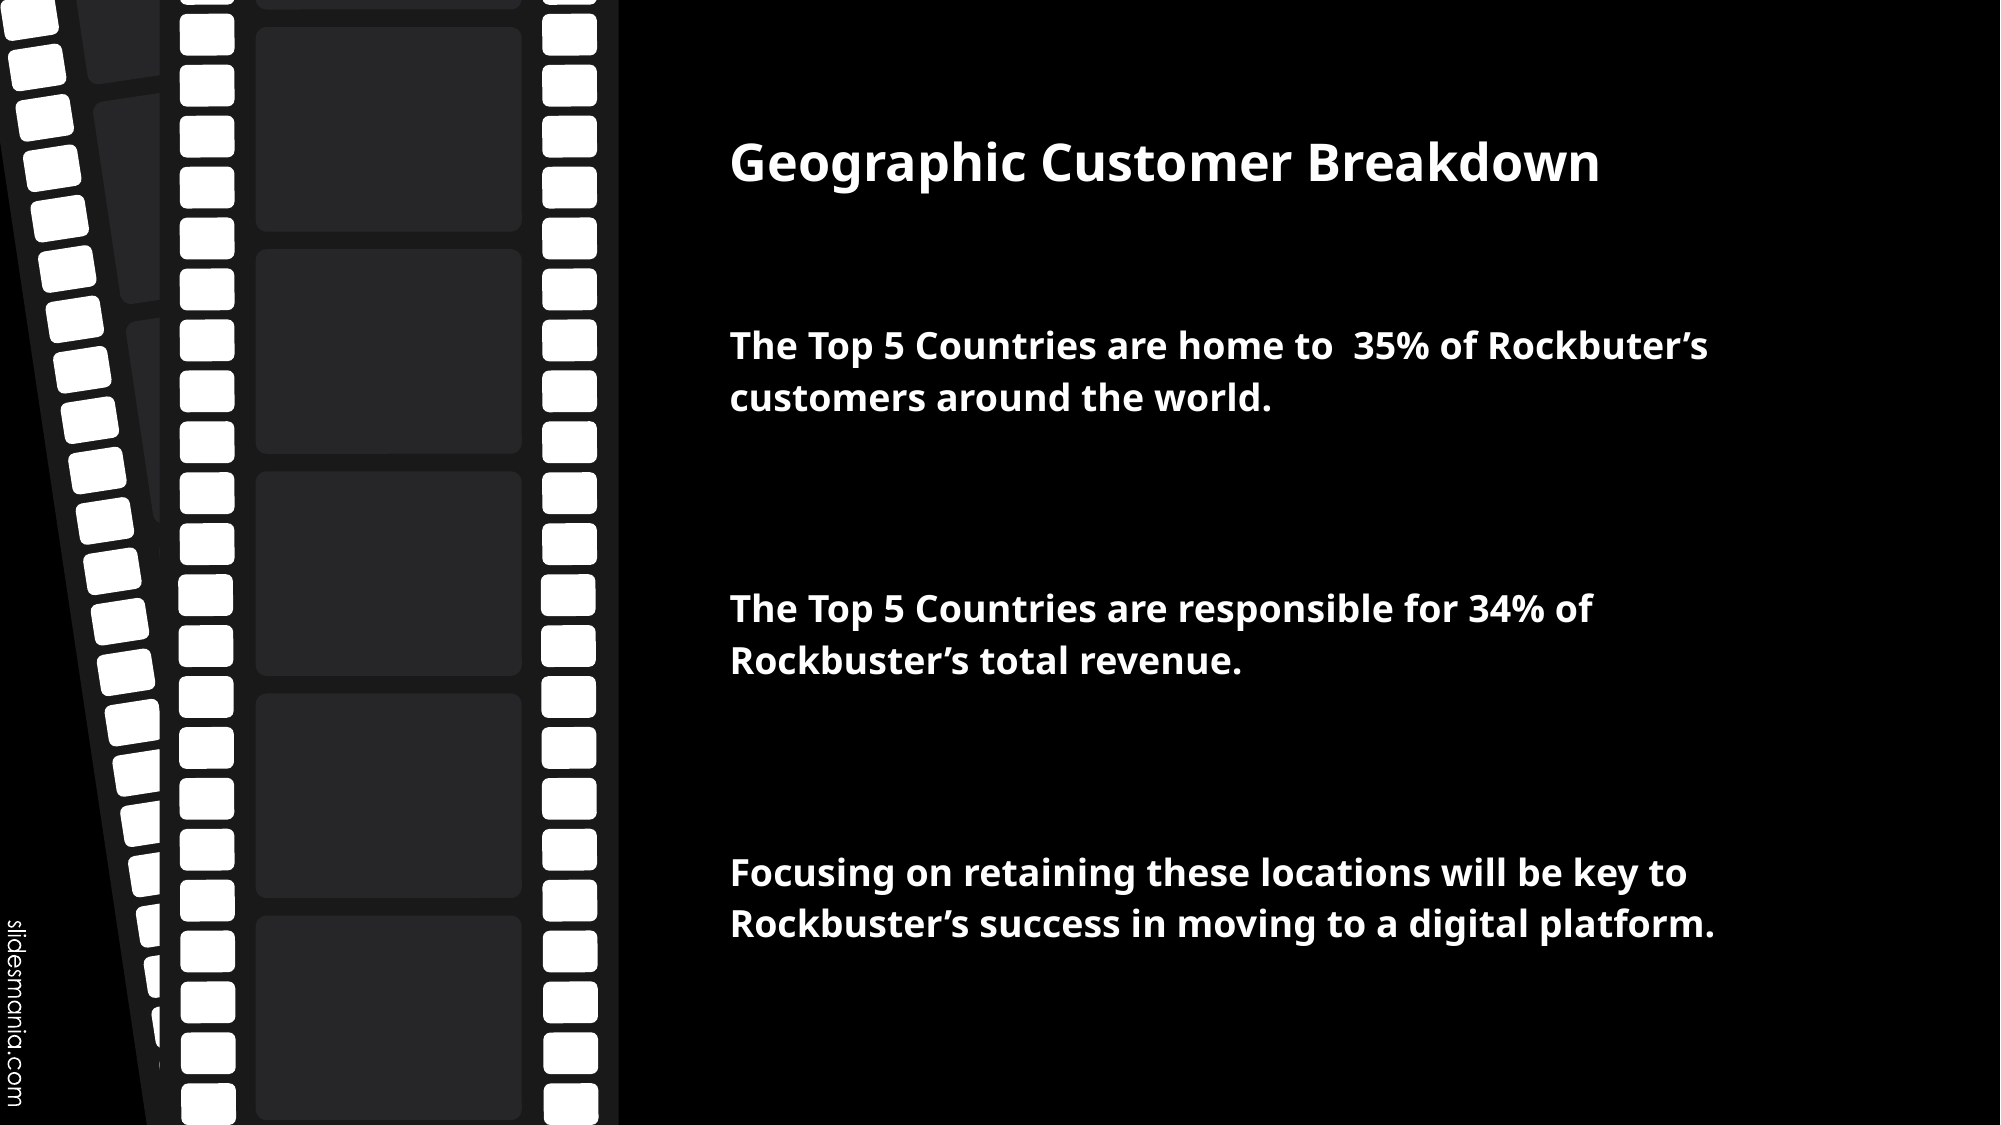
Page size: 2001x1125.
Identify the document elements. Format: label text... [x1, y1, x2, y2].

subtitle Focusing on retaining these locations will be key to Rockbuster’s success in moving to a digital platform. [709, 821, 1801, 981]
subtitle The Top 5 Countries are responsible for 34% of Rockbuster’s total revenue. [709, 558, 1801, 694]
title Geographic Customer Breakdown [709, 108, 1801, 295]
subtitle The Top 5 Countries are home to 35% of Rockbuter’s customers around the world. [709, 295, 1801, 432]
